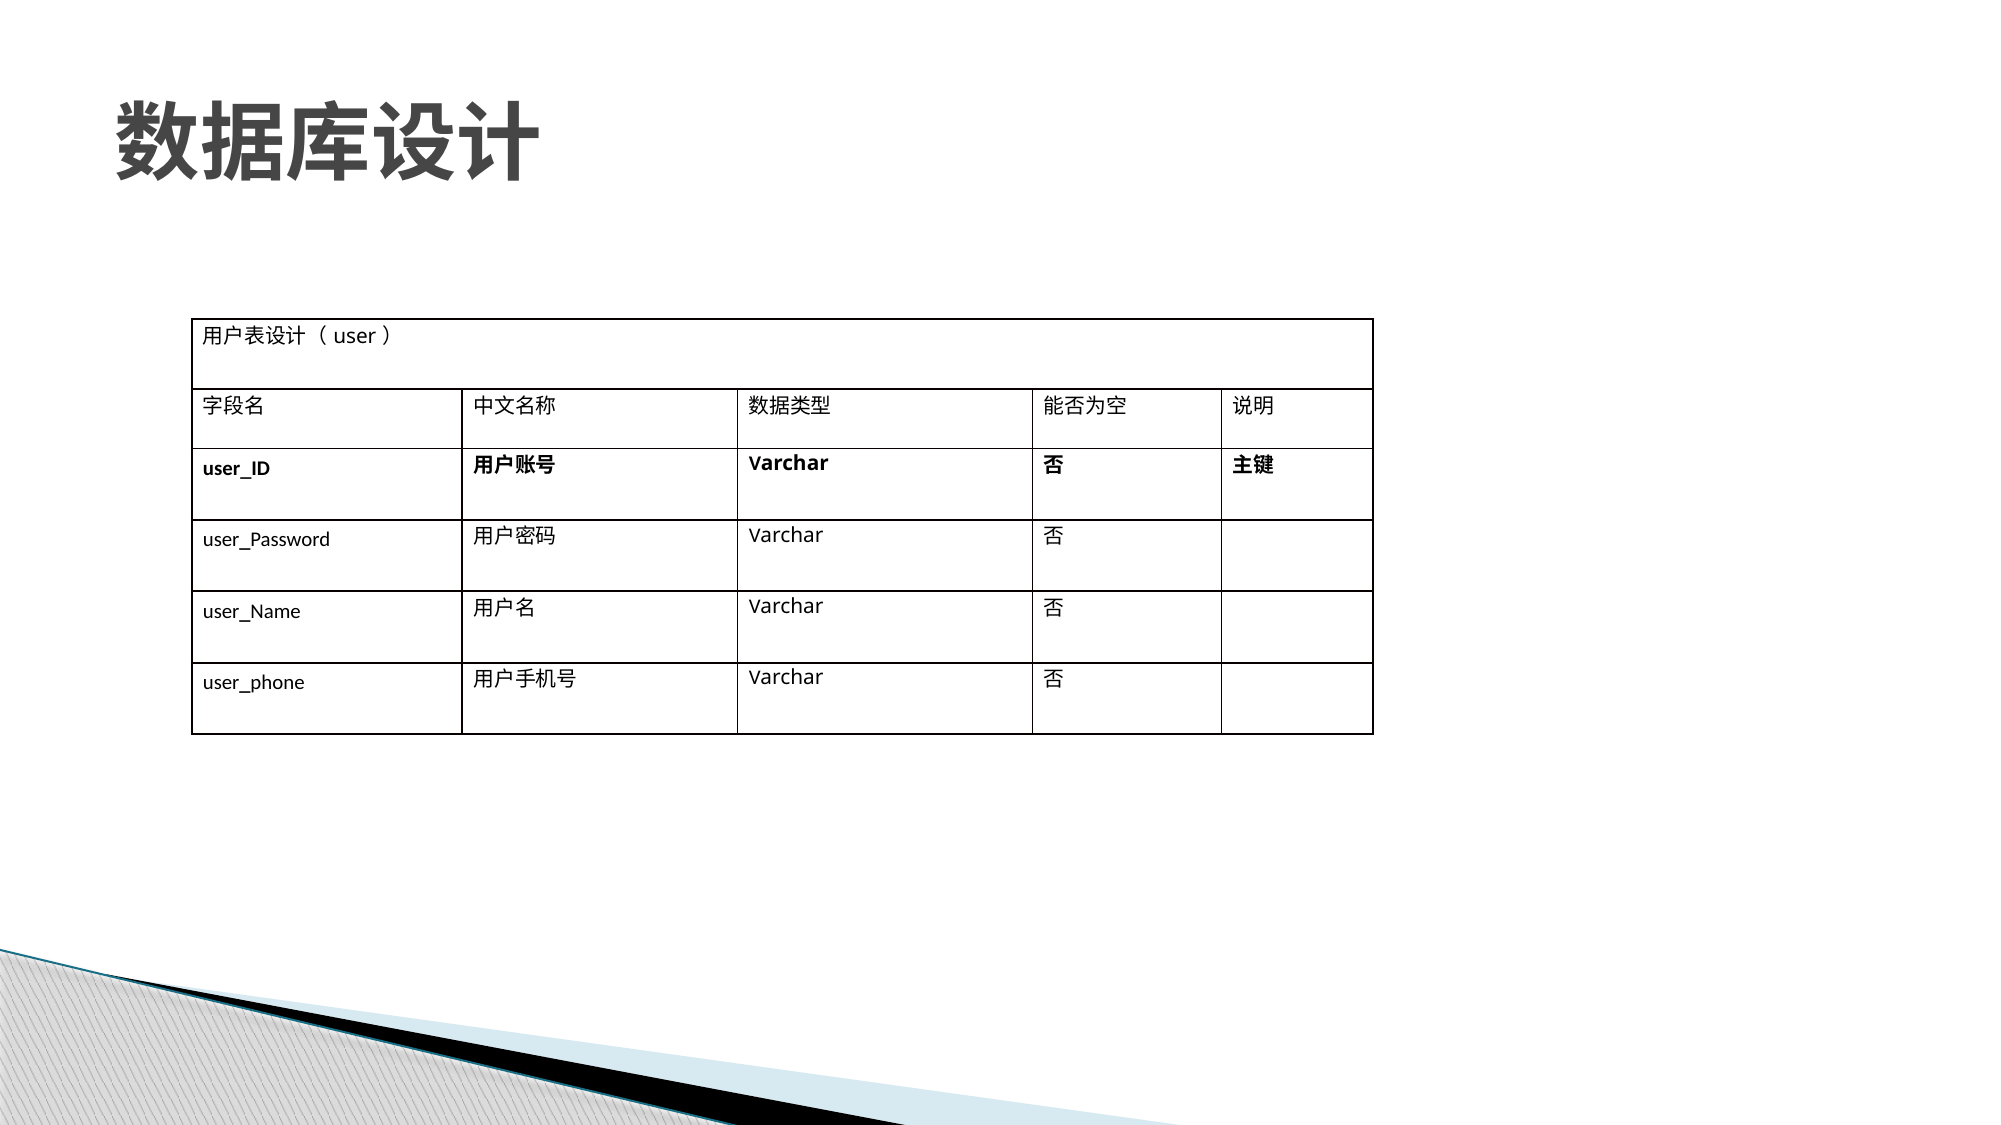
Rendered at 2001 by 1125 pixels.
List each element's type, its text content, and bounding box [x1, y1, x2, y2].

table_cell user_Password [193, 521, 461, 590]
table_cell 中文名称 [463, 390, 737, 448]
table_cell 用户手机号 [463, 664, 737, 733]
table_cell Varchar [738, 521, 1032, 590]
table_cell 说明 [1222, 390, 1372, 448]
table_cell user_phone [193, 664, 461, 733]
table_cell 用户密码 [463, 521, 737, 590]
table_cell 主键 [1222, 449, 1372, 519]
table_cell Varchar [738, 592, 1032, 662]
table_cell 否 [1033, 592, 1221, 662]
table_cell 字段名 [193, 390, 461, 448]
table_cell 能否为空 [1033, 390, 1221, 448]
table_cell Varchar [738, 664, 1032, 733]
table_cell 数据类型 [738, 390, 1032, 448]
table_cell 用户名 [463, 592, 737, 662]
table_cell 否 [1033, 449, 1221, 519]
table_header 用户表设计（user） [193, 320, 1372, 388]
table_cell Varchar [738, 449, 1032, 519]
table_cell user_ID [193, 449, 461, 519]
table_cell [1222, 521, 1372, 590]
table_cell 否 [1033, 521, 1221, 590]
table_cell [1222, 592, 1372, 662]
table_cell 否 [1033, 664, 1221, 733]
table_cell 用户账号 [463, 449, 737, 519]
table_cell [1222, 664, 1372, 733]
table_cell user_Name [193, 592, 461, 662]
title 数据库设计 [99, 45, 1900, 233]
